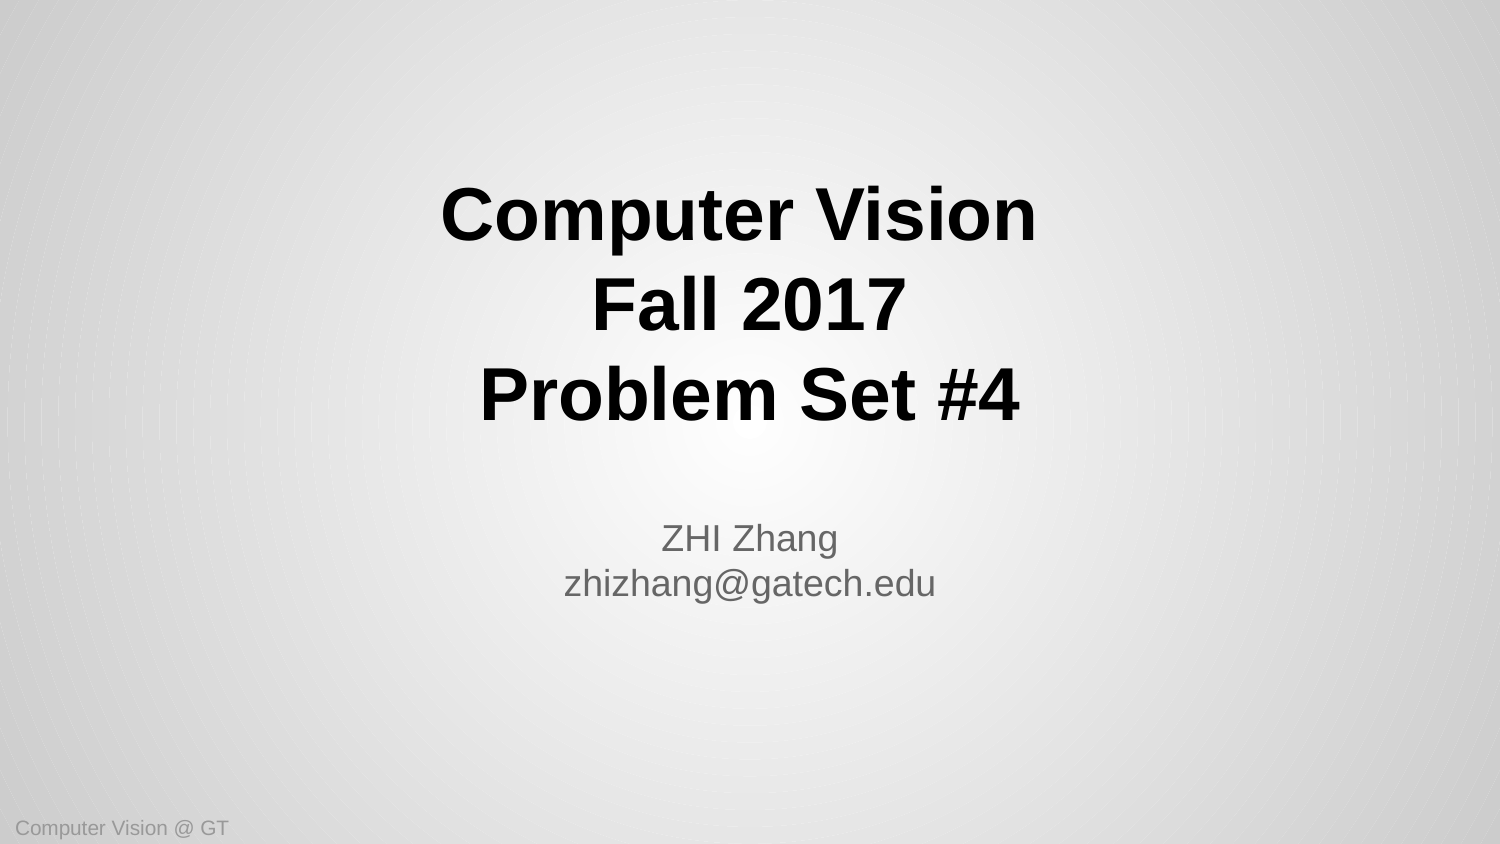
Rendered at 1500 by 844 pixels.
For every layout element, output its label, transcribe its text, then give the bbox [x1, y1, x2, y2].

title Computer Vision Fall 2017 Problem Set #4 [112, 43, 1388, 451]
subtitle ZHI Zhang zhizhang@gatech.edu [112, 499, 1388, 684]
text_box Computer Vision @ GT [0, 811, 422, 844]
